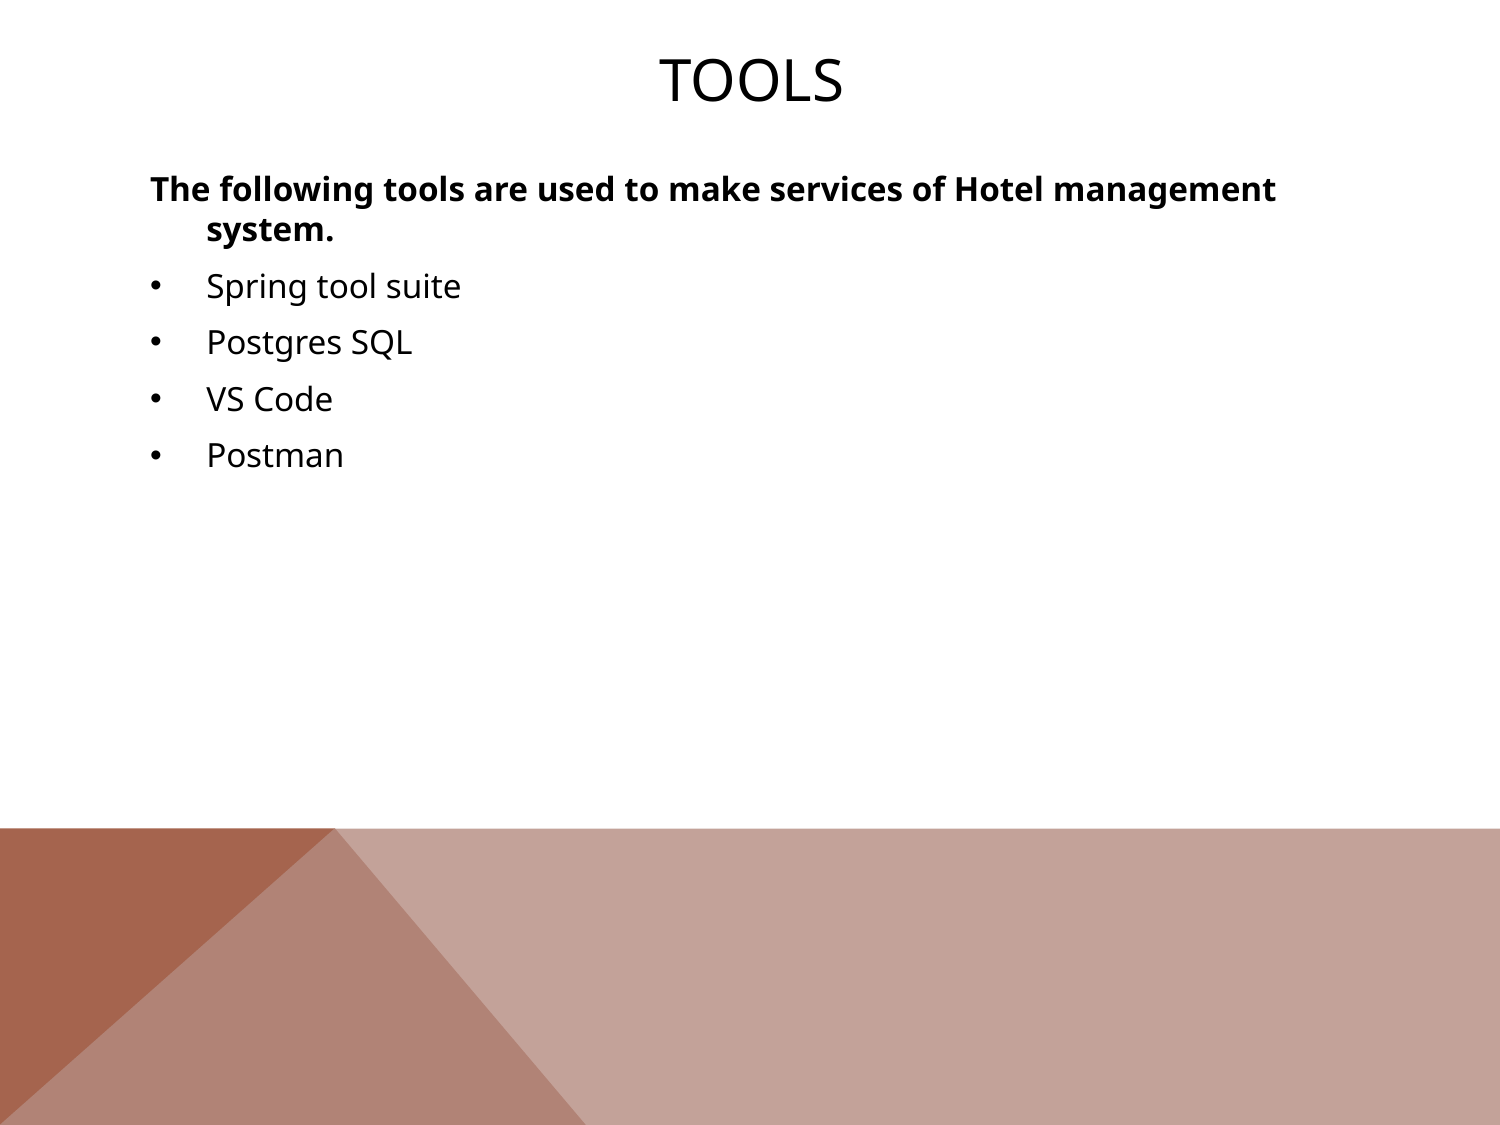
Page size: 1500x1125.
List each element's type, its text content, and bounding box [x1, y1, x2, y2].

list The following tools are used to make services of Hotel management system. Spring tool suite Postgres SQL VS Code Postman [135, 160, 1369, 768]
title Tools [135, 19, 1369, 138]
